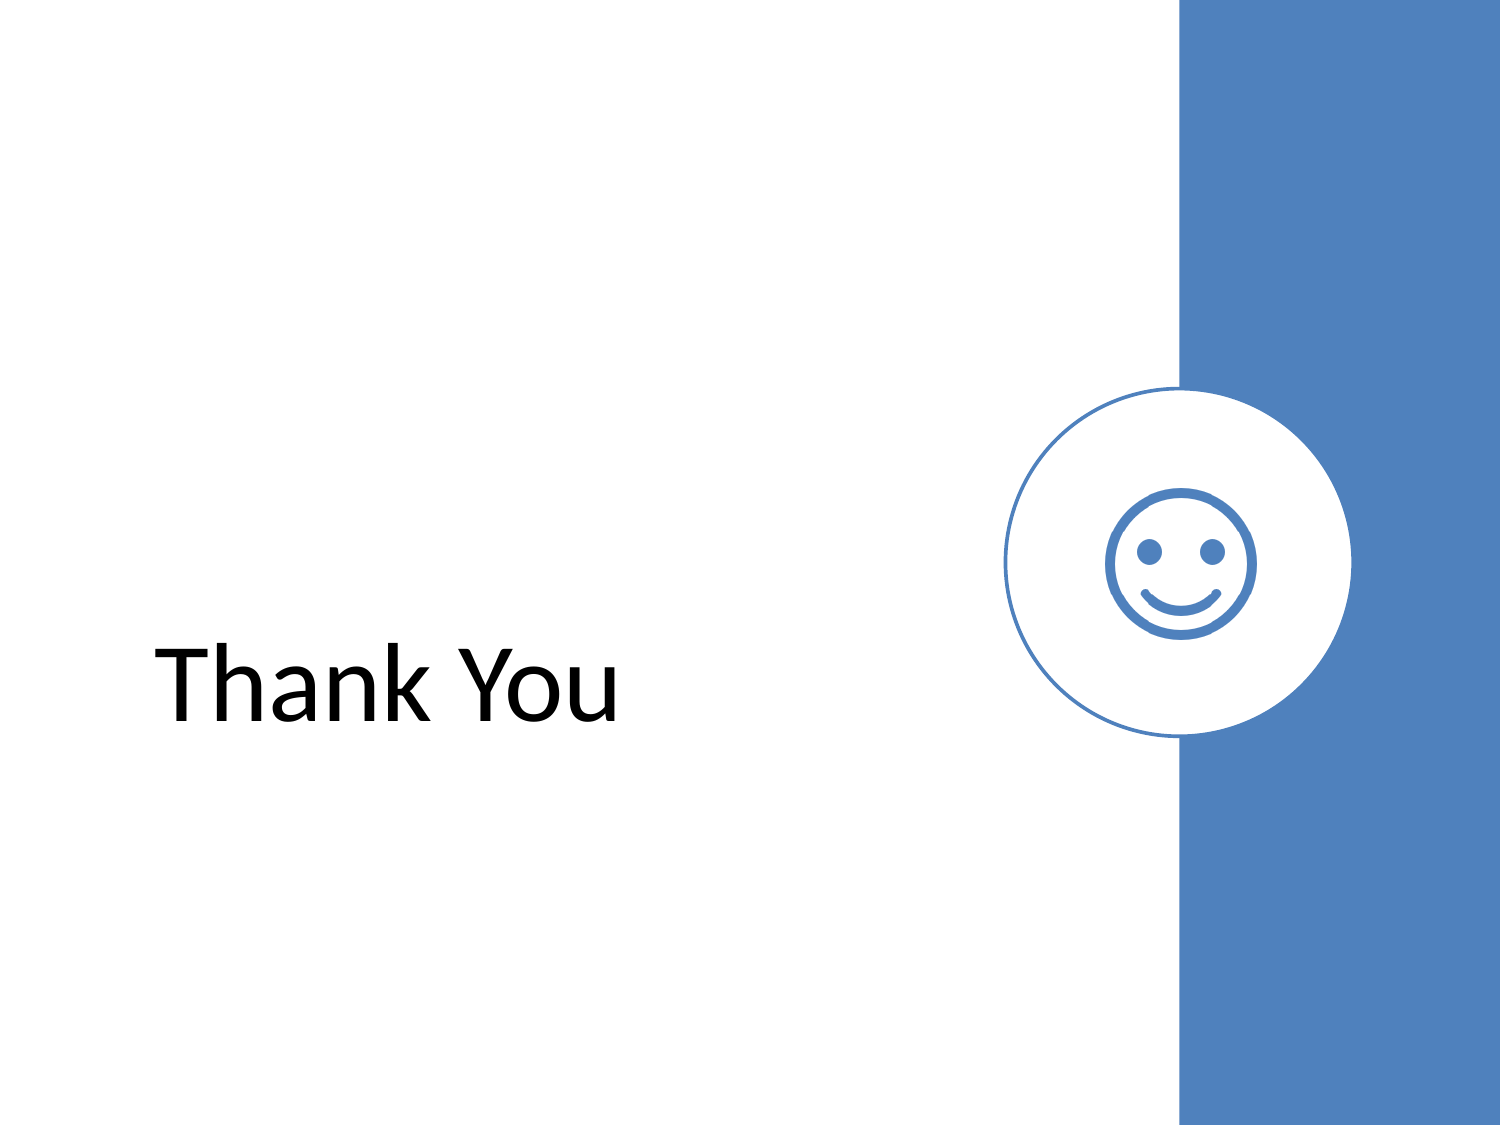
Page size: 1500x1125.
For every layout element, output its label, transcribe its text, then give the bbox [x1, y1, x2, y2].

picture [1086, 469, 1275, 658]
text_box [1177, 0, 1500, 1125]
list Thank You [139, 365, 966, 987]
text_box [1003, 386, 1356, 739]
